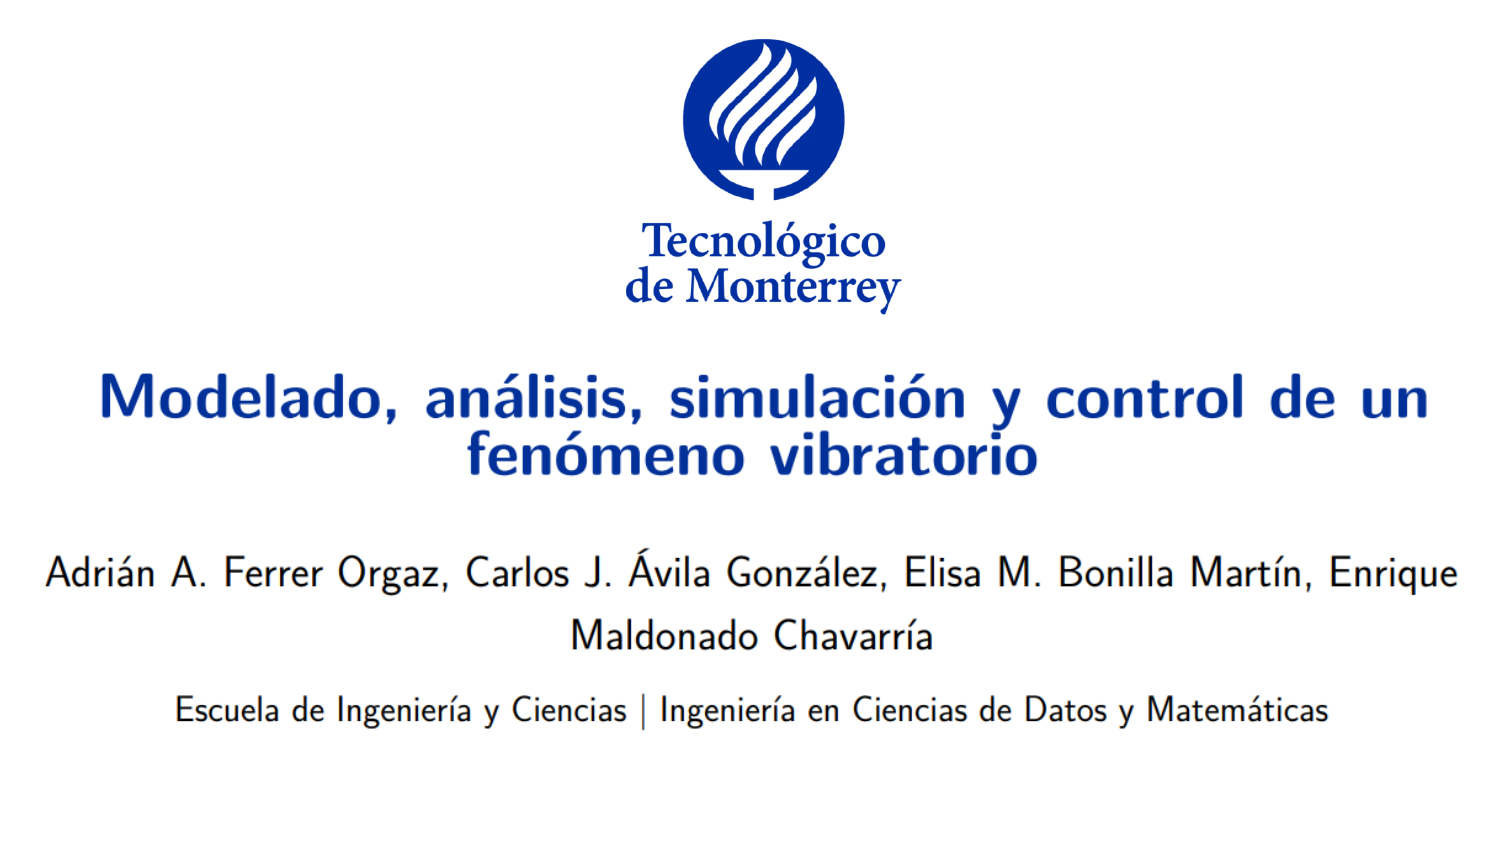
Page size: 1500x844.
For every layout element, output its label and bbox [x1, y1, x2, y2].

picture [24, 349, 1476, 741]
picture [597, 25, 903, 319]
